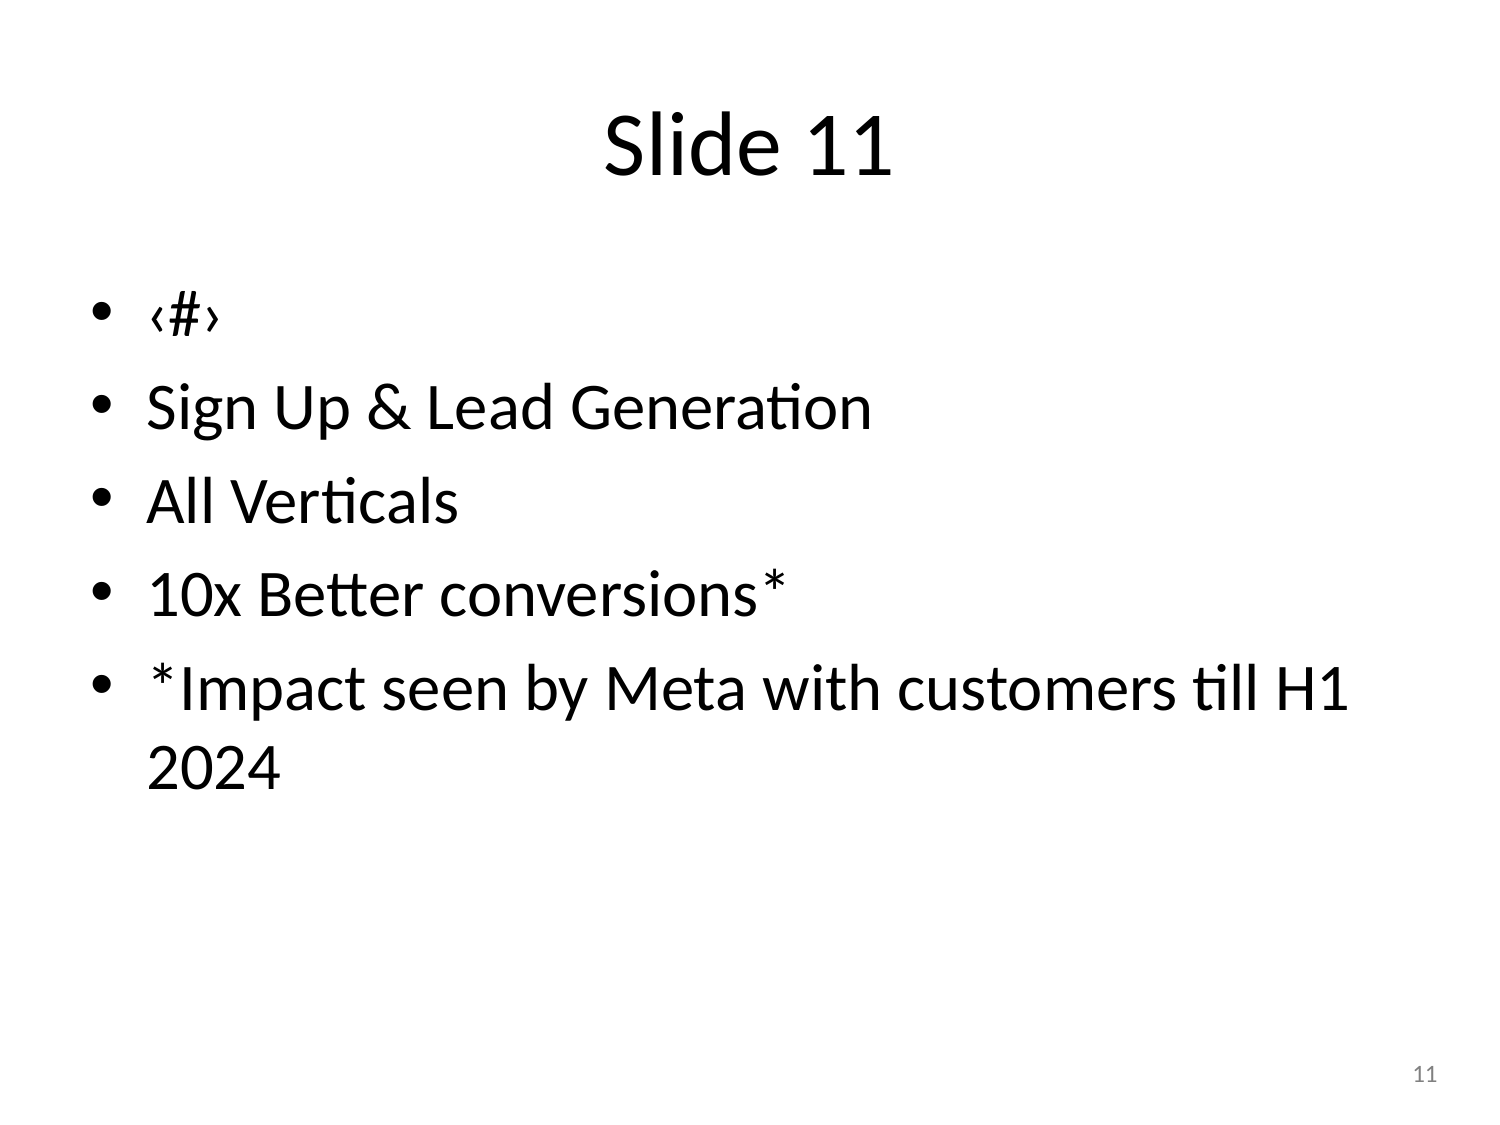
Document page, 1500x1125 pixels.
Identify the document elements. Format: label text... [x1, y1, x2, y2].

text_box 11 [1397, 1050, 1453, 1095]
list ‹#› Sign Up & Lead Generation All Verticals 10x Better conversions* *Impact seen by Meta with customers till H1 2024 [75, 262, 1425, 1005]
title Slide 11 [75, 45, 1425, 233]
